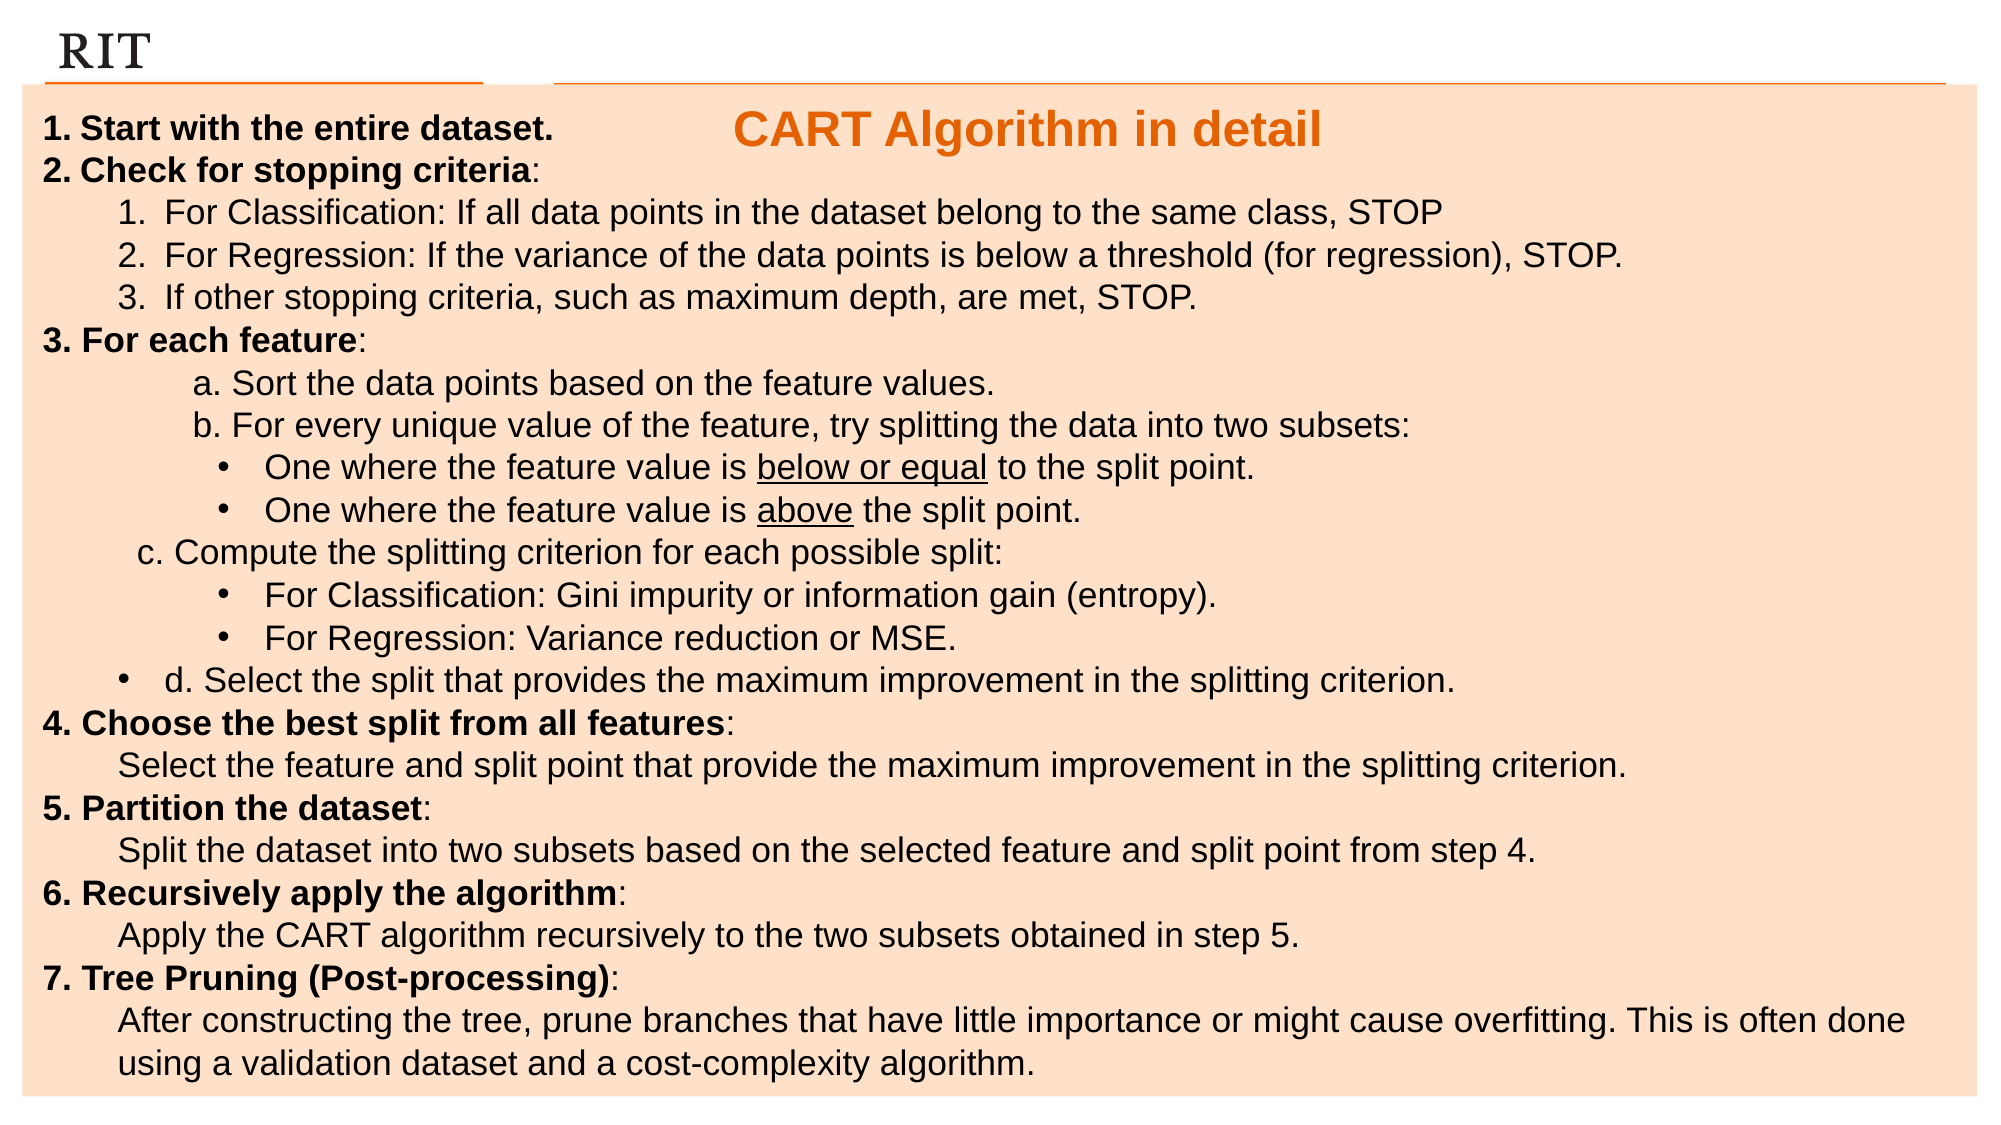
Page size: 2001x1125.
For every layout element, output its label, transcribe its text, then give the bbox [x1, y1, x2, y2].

text_box CART Algorithm in detail [128, 84, 1929, 168]
text_box Start with the entire dataset. Check for stopping criteria: For Classification: If all data points in the dataset belong to the same class, STOP For Regression: If the variance of the data points is below a threshold (for regression), STOP. If other stopping criteria, such as maximum depth, are met, STOP. For each feature: a. Sort the data points based on the feature values. b. For every unique value of the feature, try splitting the data into two subsets: One where the feature value is below or equal to the split point. One where the feature value is above the split point. c. Compute the splitting criterion for each possible split: For Classification: Gini impurity or information gain (entropy). For Regression: Variance reduction or MSE. d. Select the split that provides the maximum improvement in the splitting criterion. 4. Choose the best split from all features: Select the feature and split point that provide the maximum improvement in the splitting criterion. 5. Partition the dataset: Split the dataset into two subsets based on the selected feature and split point from step 4. 6. Recursively apply the algorithm: Apply the CART algorithm recursively to the two subsets obtained in step 5. 7. Tree Pruning (Post-processing): After constructing the tree, prune branches that have little importance or might cause overfitting. This is often done using a validation dataset and a cost-complexity algorithm. [22, 84, 1977, 1097]
